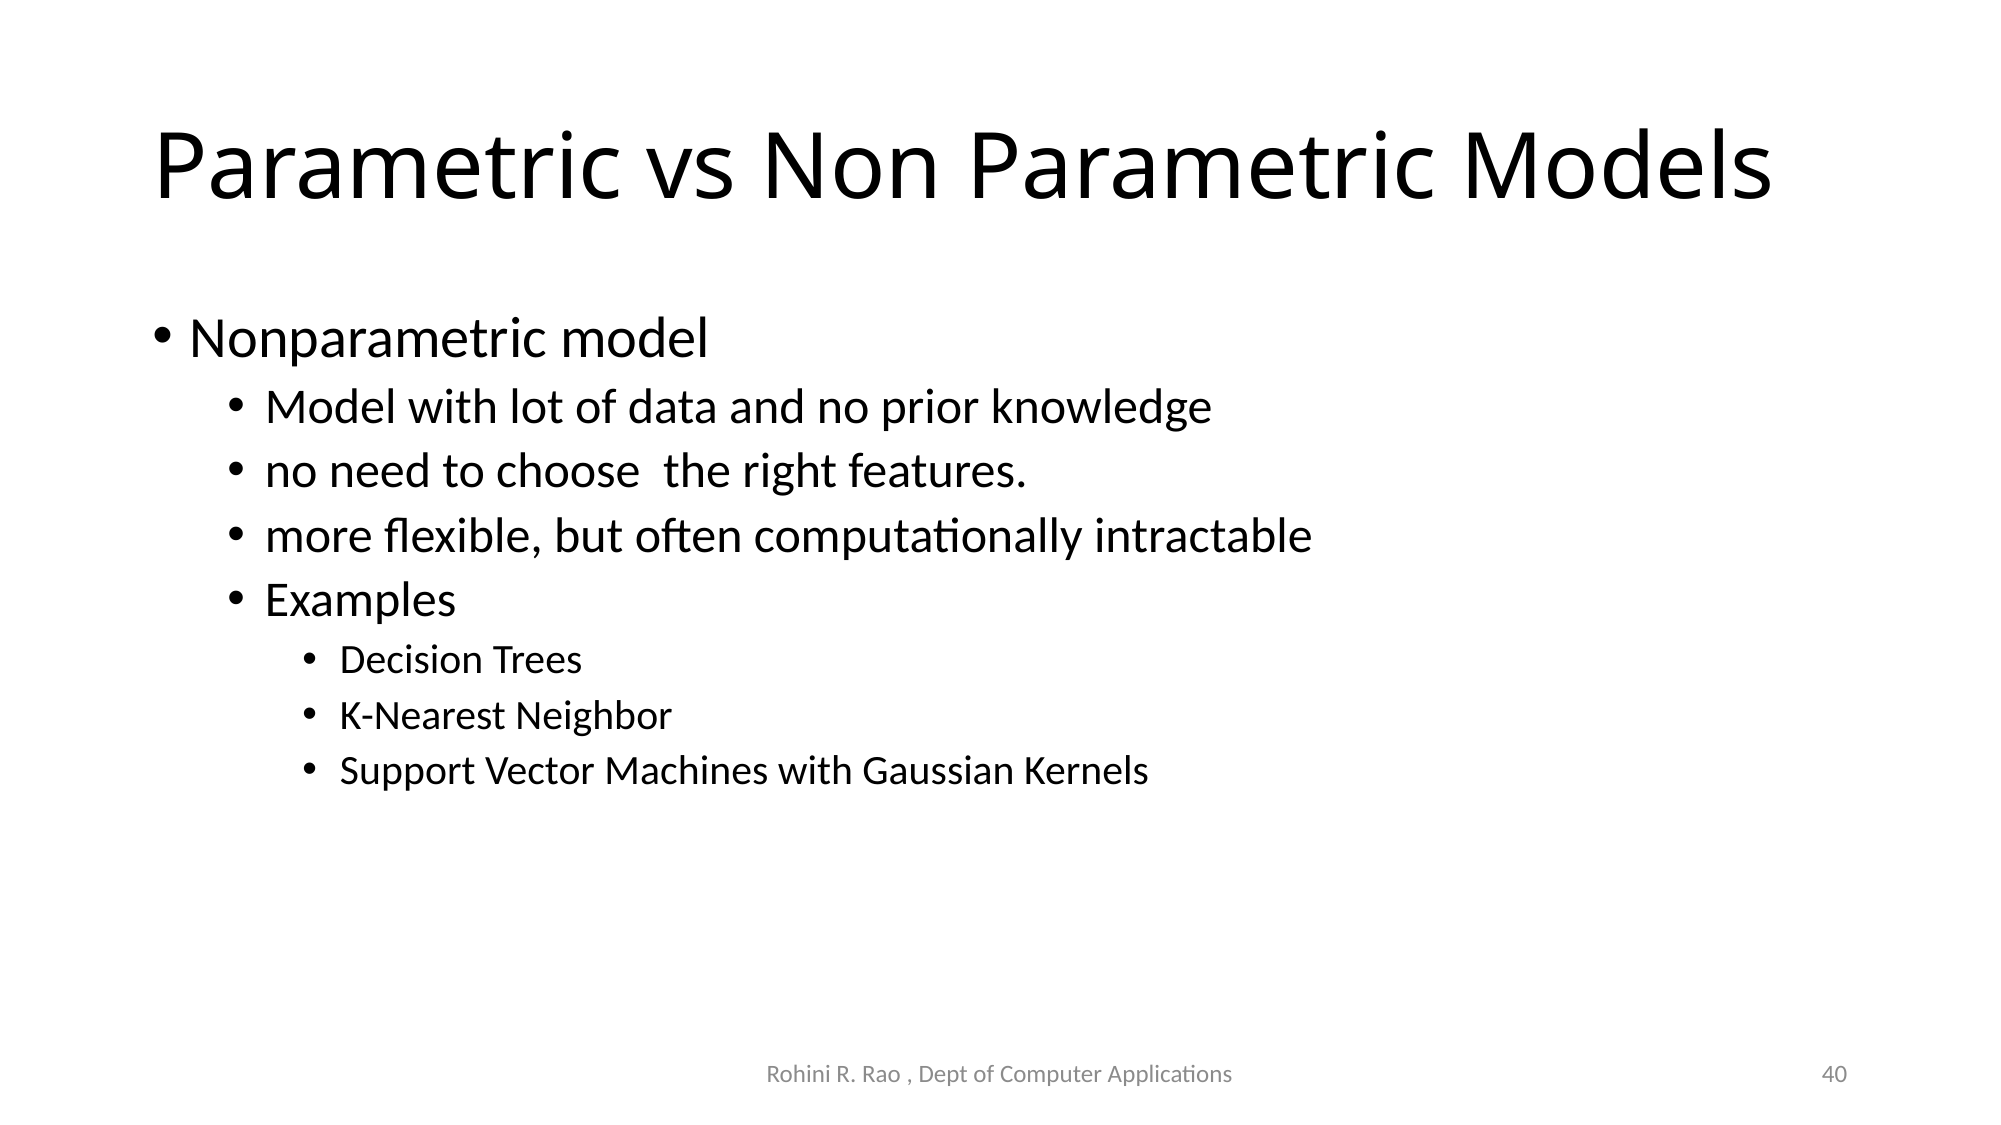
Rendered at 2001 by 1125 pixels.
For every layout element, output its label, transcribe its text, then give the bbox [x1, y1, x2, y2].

slide_number 40 [1412, 1042, 1863, 1103]
list Nonparametric model Model with lot of data and no prior knowledge no need to choose the right features. more flexible, but often computationally intractable Examples Decision Trees K-Nearest Neighbor Support Vector Machines with Gaussian Kernels [137, 299, 1863, 1014]
footer Rohini R. Rao , Dept of Computer Applications [662, 1042, 1338, 1103]
title Parametric vs Non Parametric Models [137, 59, 1863, 278]
